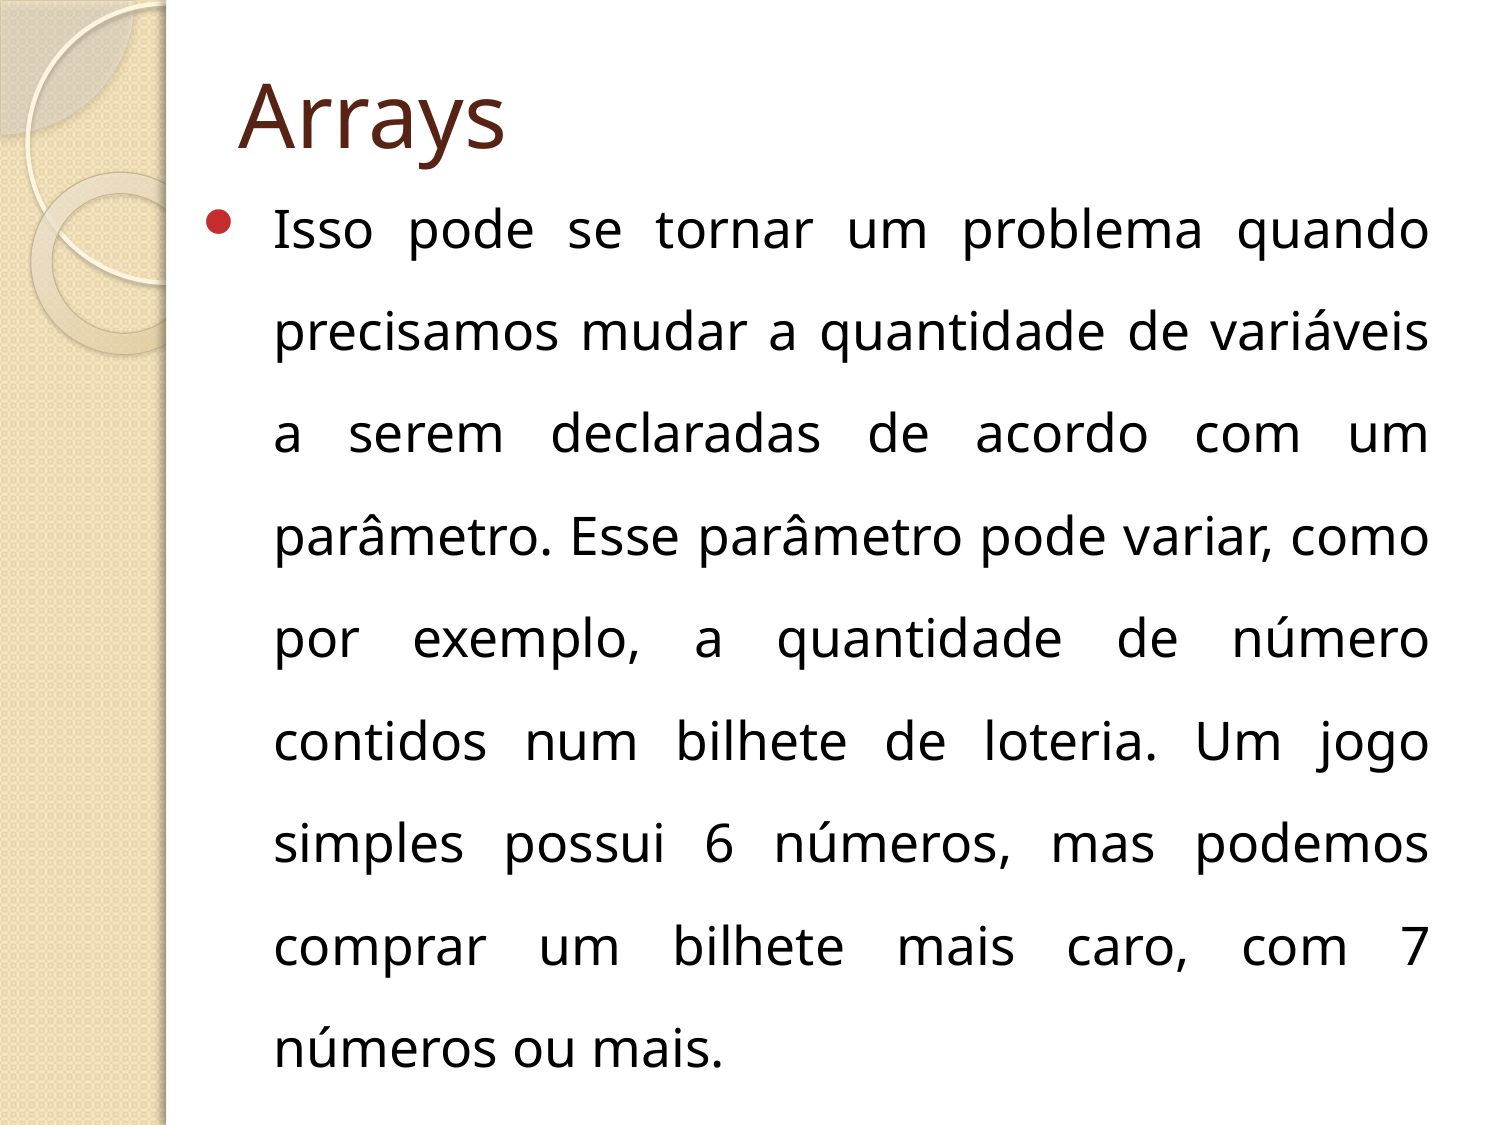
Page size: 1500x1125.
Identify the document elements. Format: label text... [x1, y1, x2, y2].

title Arrays [224, 19, 1455, 207]
list Isso pode se tornar um problema quando precisamos mudar a quantidade de variáveis a serem declaradas de acordo com um parâmetro. Esse parâmetro pode variar, como por exemplo, a quantidade de número contidos num bilhete de loteria. Um jogo simples possui 6 números, mas podemos comprar um bilhete mais caro, com 7 números ou mais. [188, 149, 1447, 1090]
